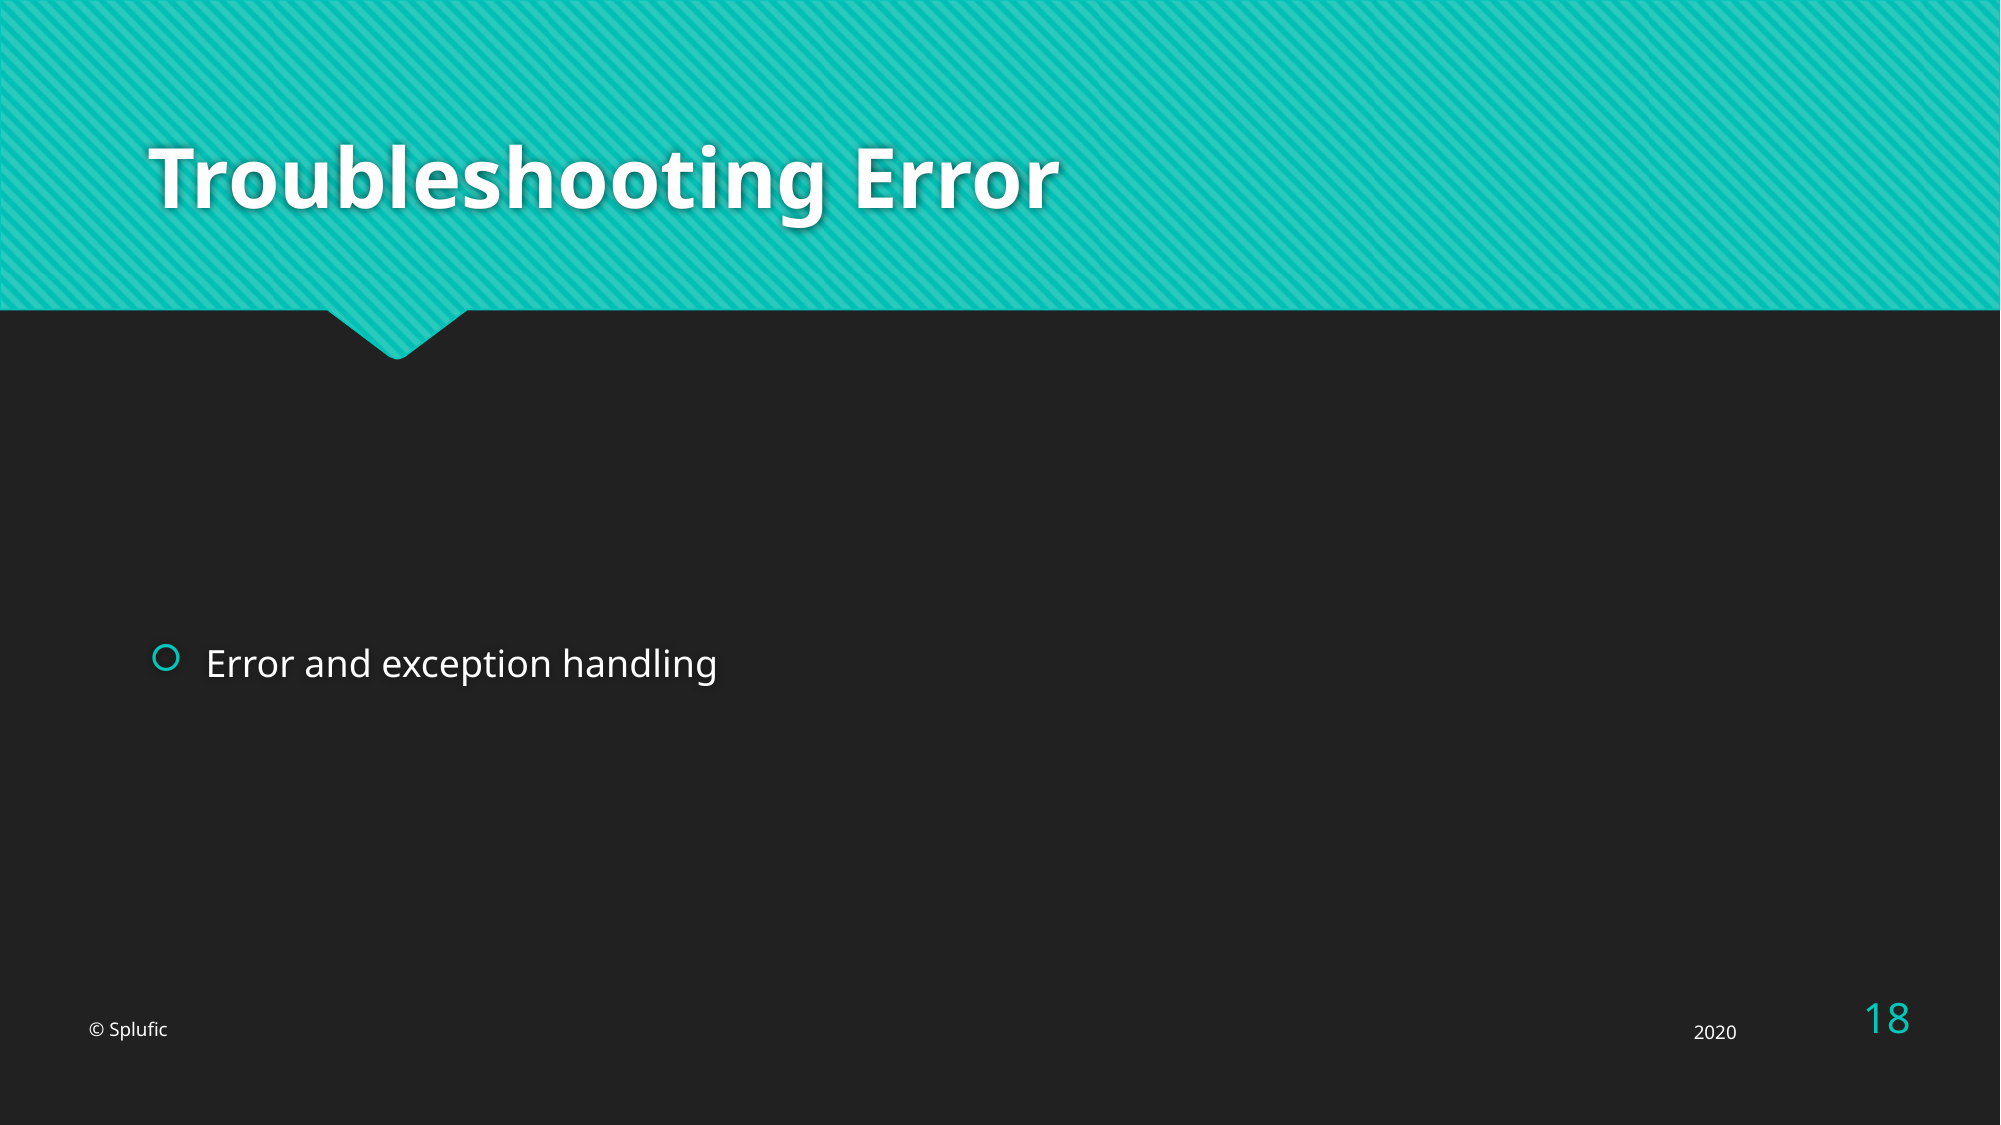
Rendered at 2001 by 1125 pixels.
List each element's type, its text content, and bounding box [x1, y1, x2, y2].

footer © Splufic [74, 991, 1493, 1051]
slide_number 2020 [1531, 991, 1751, 1051]
list Error and exception handling [134, 364, 1866, 962]
slide_number 18 [1751, 970, 1926, 1051]
title Troubleshooting Error [132, 73, 1868, 233]
